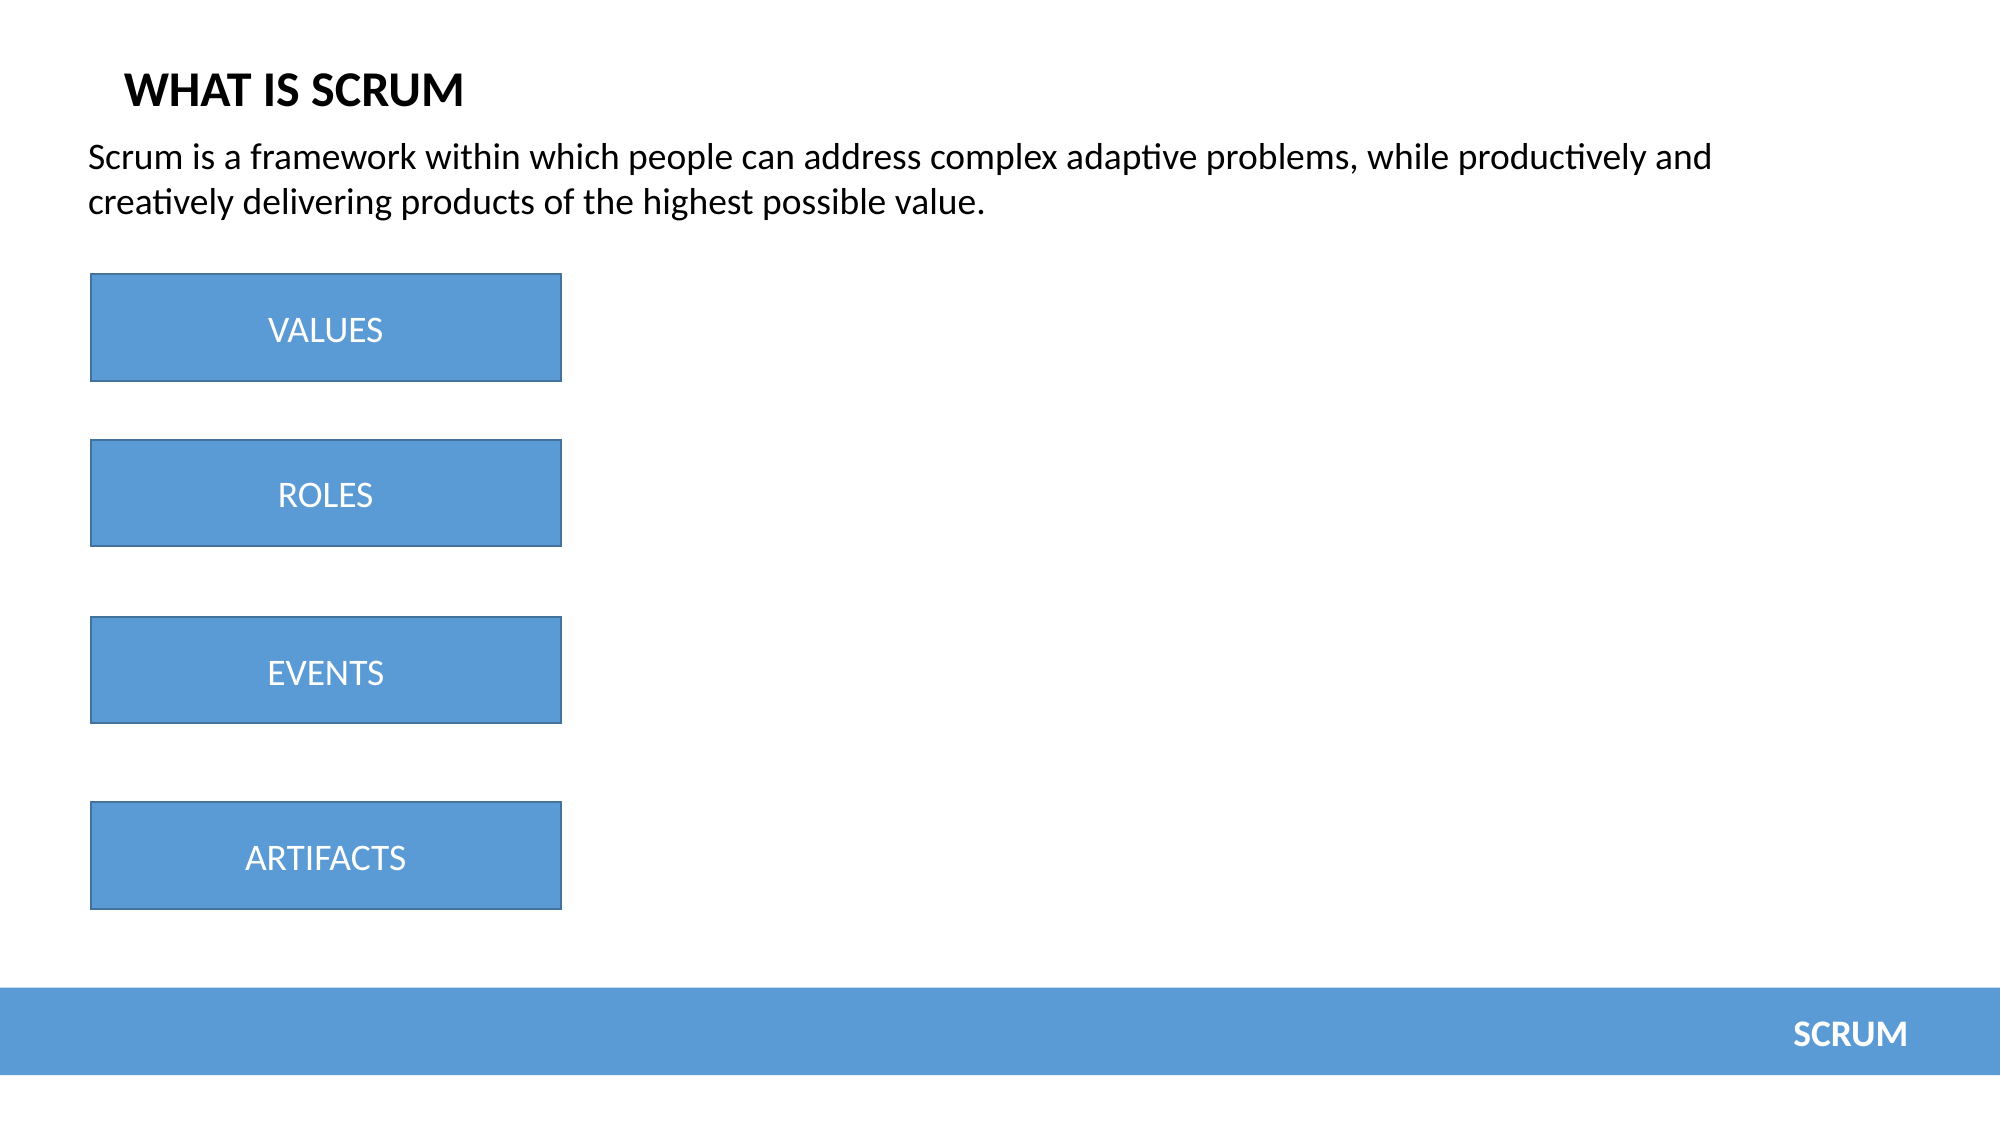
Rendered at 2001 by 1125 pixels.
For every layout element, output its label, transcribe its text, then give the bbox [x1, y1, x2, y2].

text_box VALUES [90, 273, 562, 382]
text_box ROLES [90, 439, 562, 547]
text_box [0, 987, 135, 1076]
text_box [1919, 987, 2000, 1076]
text_box EVENTS [90, 616, 562, 724]
text_box SCRUM [125, 986, 1929, 1077]
text_box Scrum is a framework within which people can address complex adaptive problems, while productively and creatively delivering products of the highest possible value. [73, 124, 1835, 230]
text_box WHAT IS SCRUM [108, 49, 480, 124]
text_box ARTIFACTS [90, 801, 562, 910]
